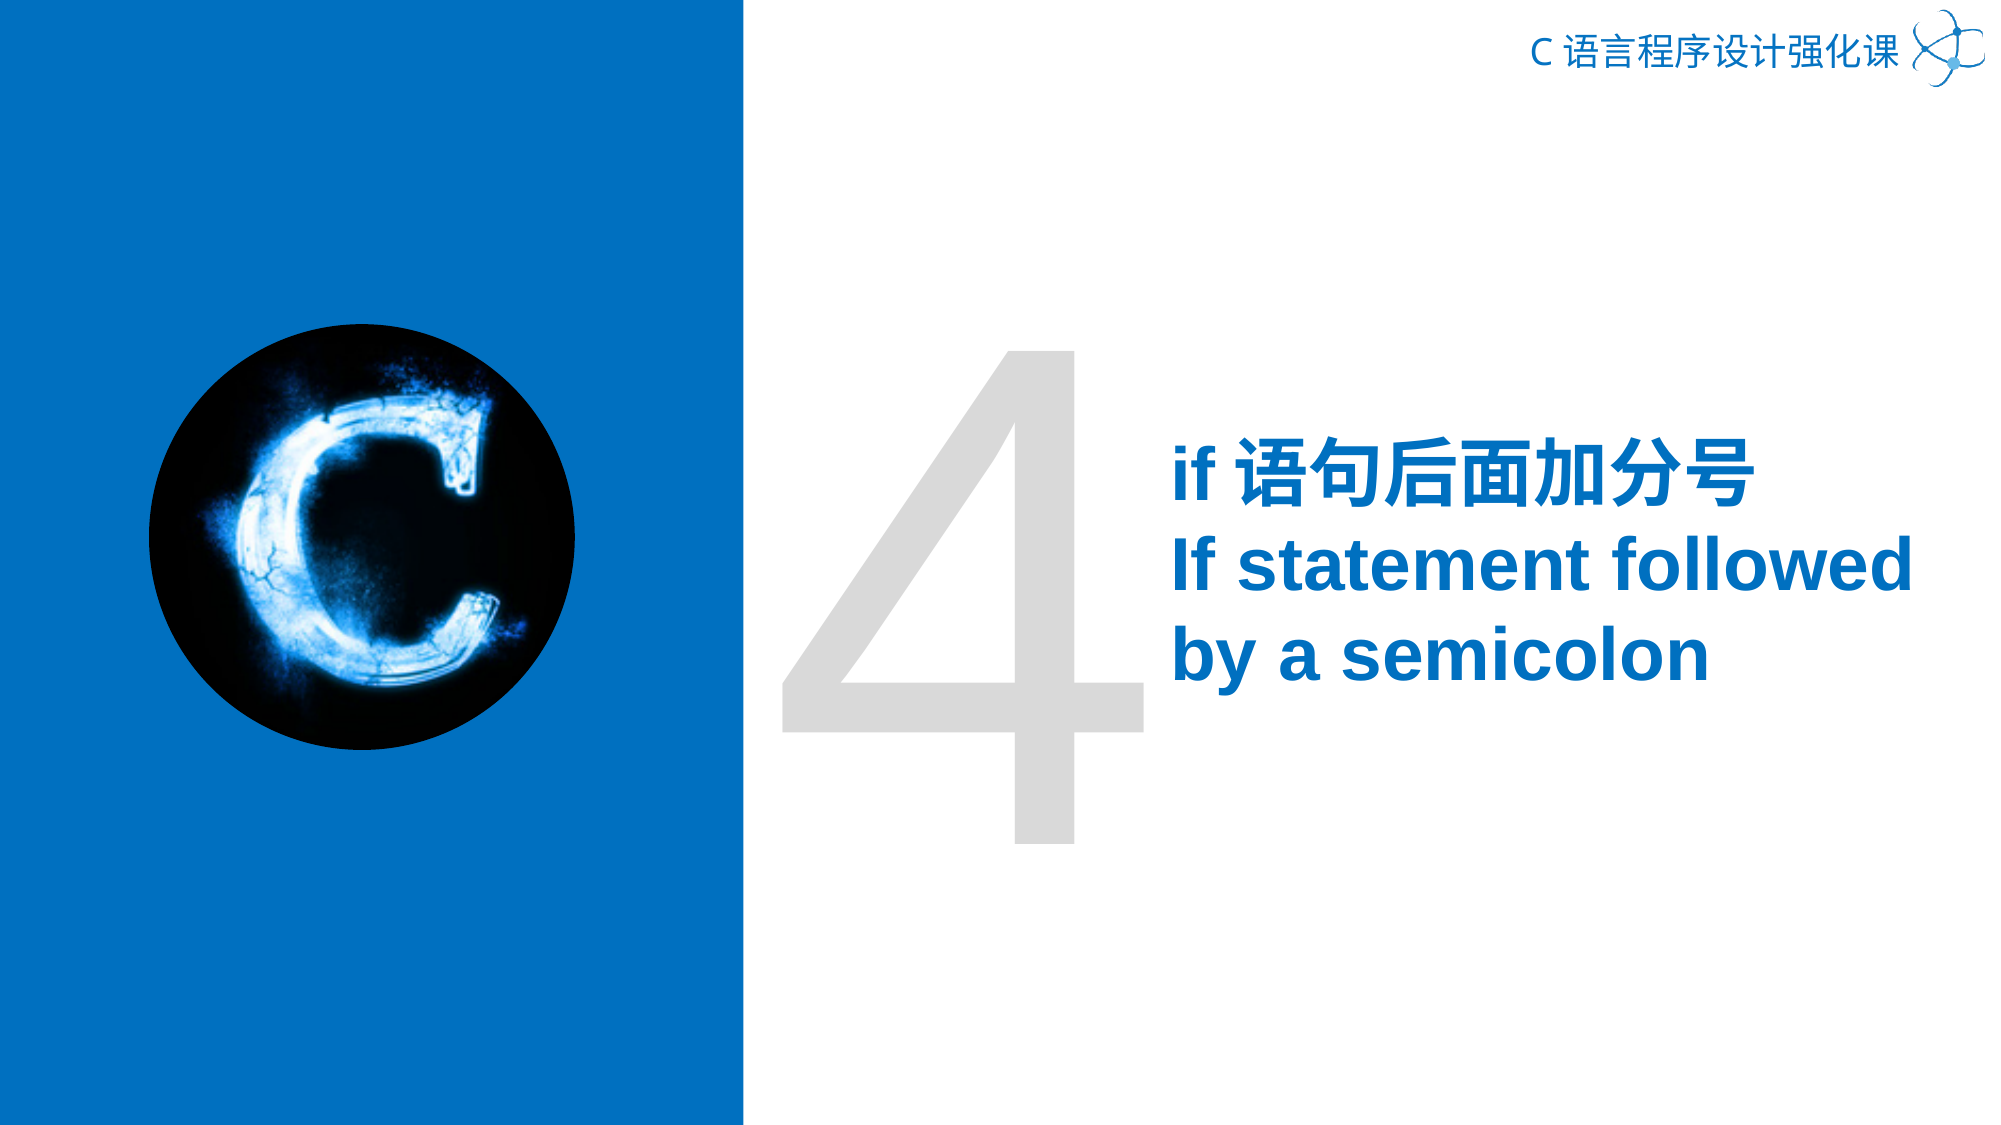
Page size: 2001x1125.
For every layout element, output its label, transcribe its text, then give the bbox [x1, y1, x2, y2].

text_box 4 [751, 120, 1091, 996]
picture [148, 324, 575, 750]
text_box [0, 0, 744, 1125]
text_box if语句后面加分号 If statement followed by a semicolon [1155, 418, 1953, 704]
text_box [1132, 324, 1871, 685]
picture [1828, 1, 2000, 94]
